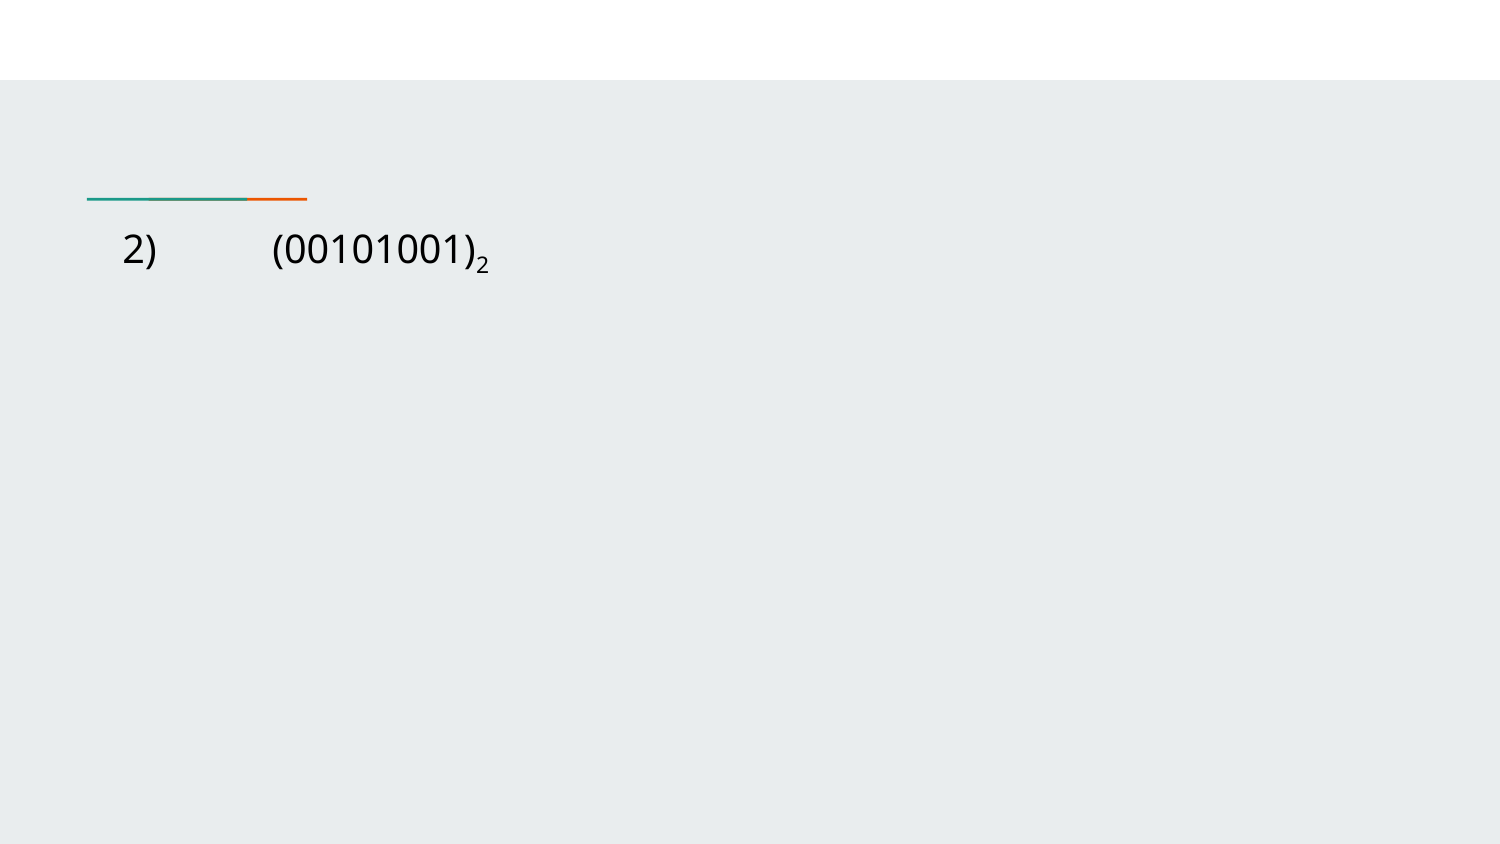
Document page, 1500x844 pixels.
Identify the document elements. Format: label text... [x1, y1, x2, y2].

text_box 2) (00101001)2 [107, 209, 600, 294]
